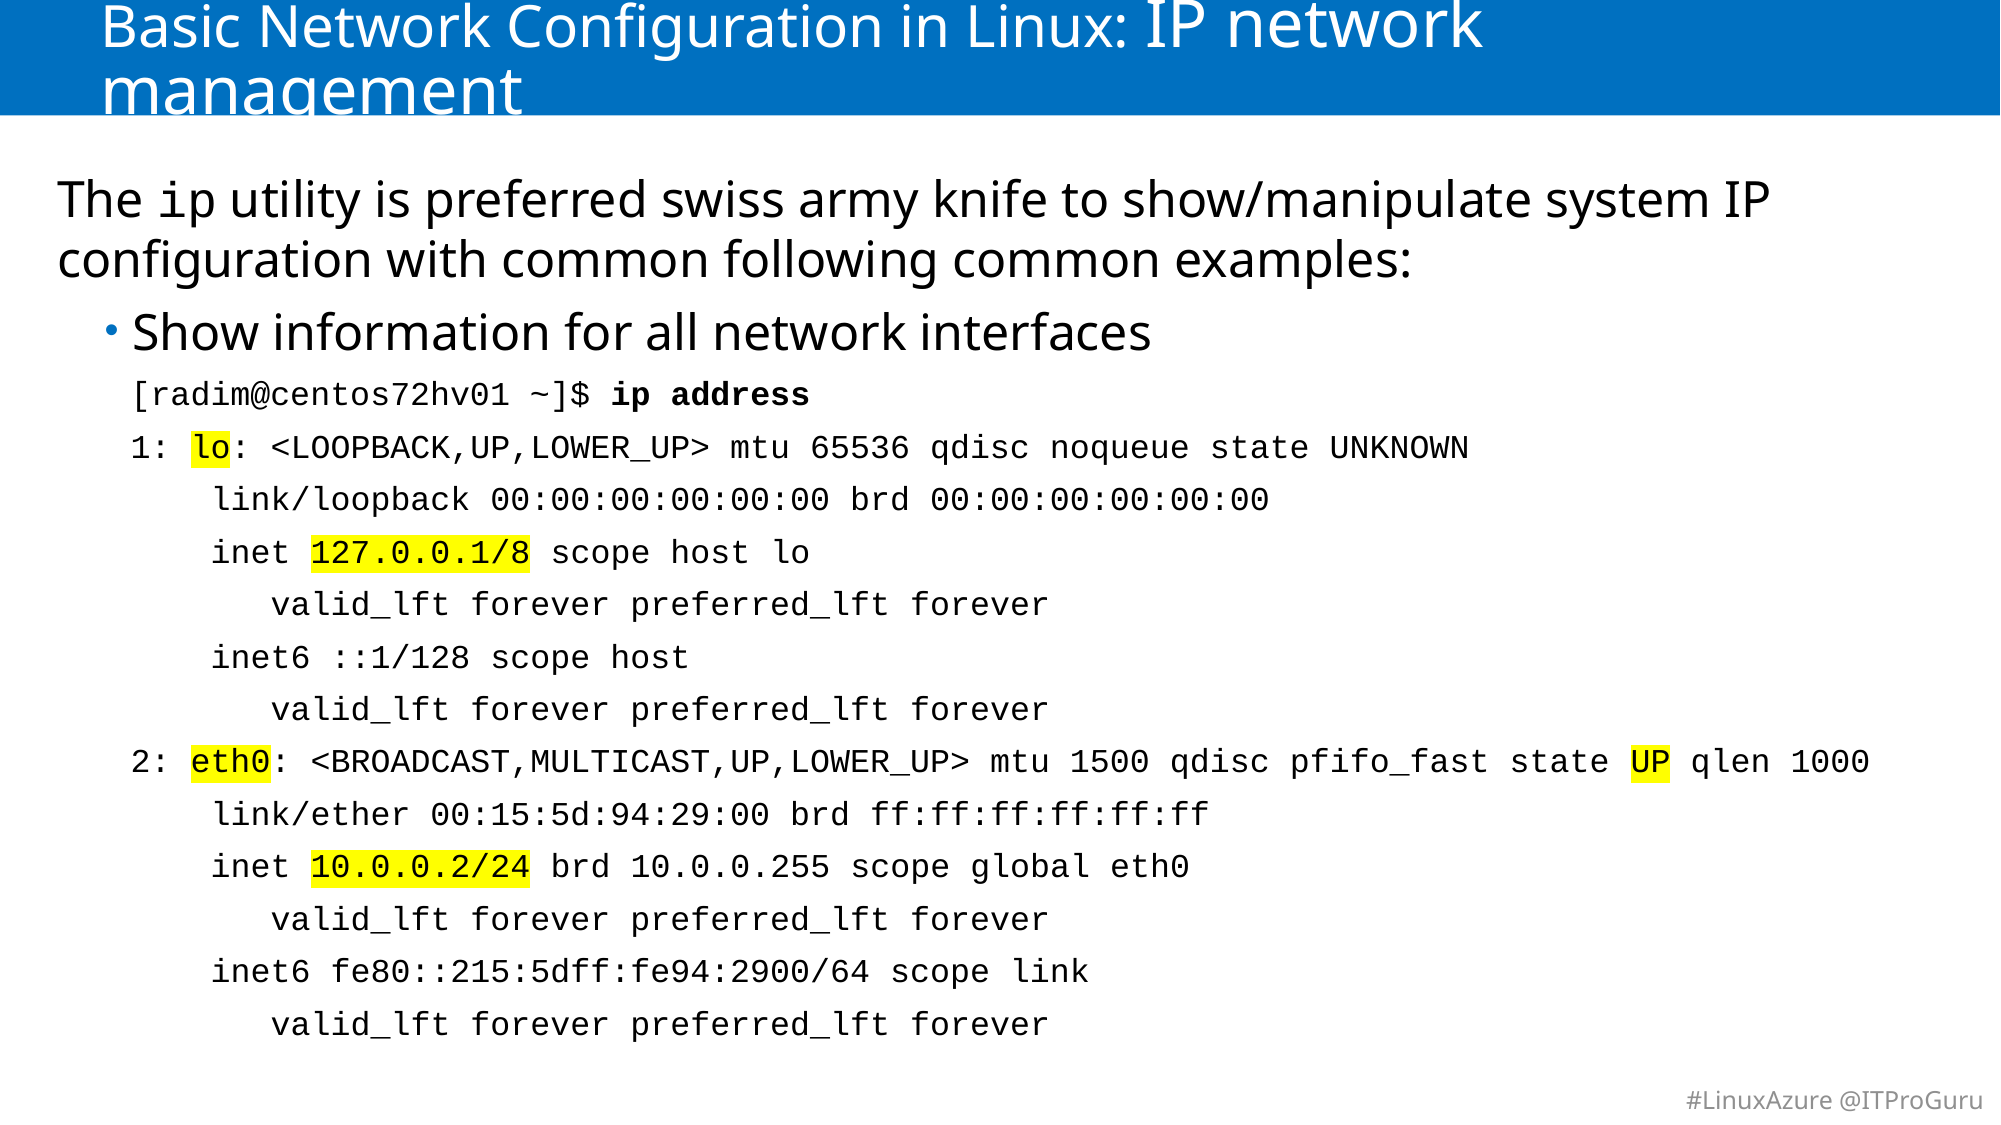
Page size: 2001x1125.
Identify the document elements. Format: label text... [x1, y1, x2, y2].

list The ip utility is preferred swiss army knife to show/manipulate system IP configuration with common following common examples: Show information for all network interfaces [radim@centos72hv01 ~]$ ip address 1: lo: <LOOPBACK,UP,LOWER_UP> mtu 65536 qdisc noqueue state UNKNOWN link/loopback 00:00:00:00:00:00 brd 00:00:00:00:00:00 inet 127.0.0.1/8 scope host lo valid_lft forever preferred_lft forever inet6 ::1/128 scope host valid_lft forever preferred_lft forever 2: eth0: <BROADCAST,MULTICAST,UP,LOWER_UP> mtu 1500 qdisc pfifo_fast state UP qlen 1000 link/ether 00:15:5d:94:29:00 brd ff:ff:ff:ff:ff:ff inet 10.0.0.2/24 brd 10.0.0.255 scope global eth0 valid_lft forever preferred_lft forever inet6 fe80::215:5dff:fe94:2900/64 scope link valid_lft forever preferred_lft forever [56, 167, 1933, 1013]
title Basic Network Configuration in Linux: IP network management [100, 0, 1848, 122]
